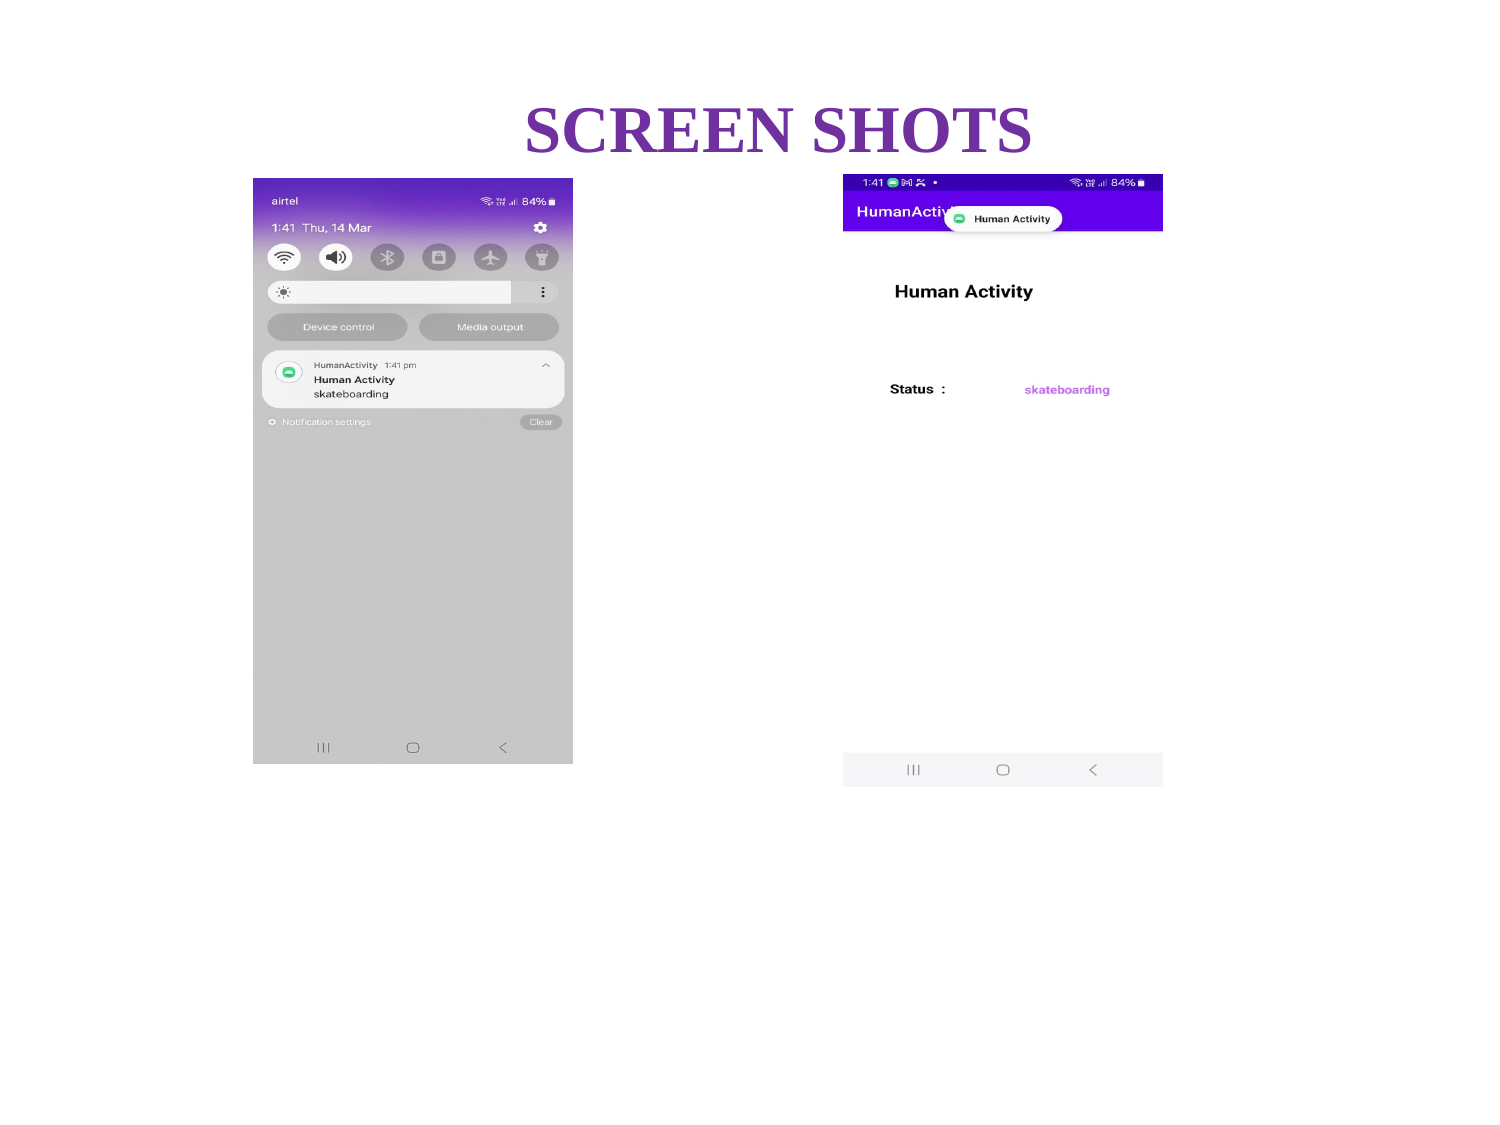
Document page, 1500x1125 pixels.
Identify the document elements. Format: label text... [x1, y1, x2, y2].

picture [843, 173, 1164, 788]
picture [253, 178, 574, 764]
text_box SCREEN SHOTS [218, 78, 1341, 173]
